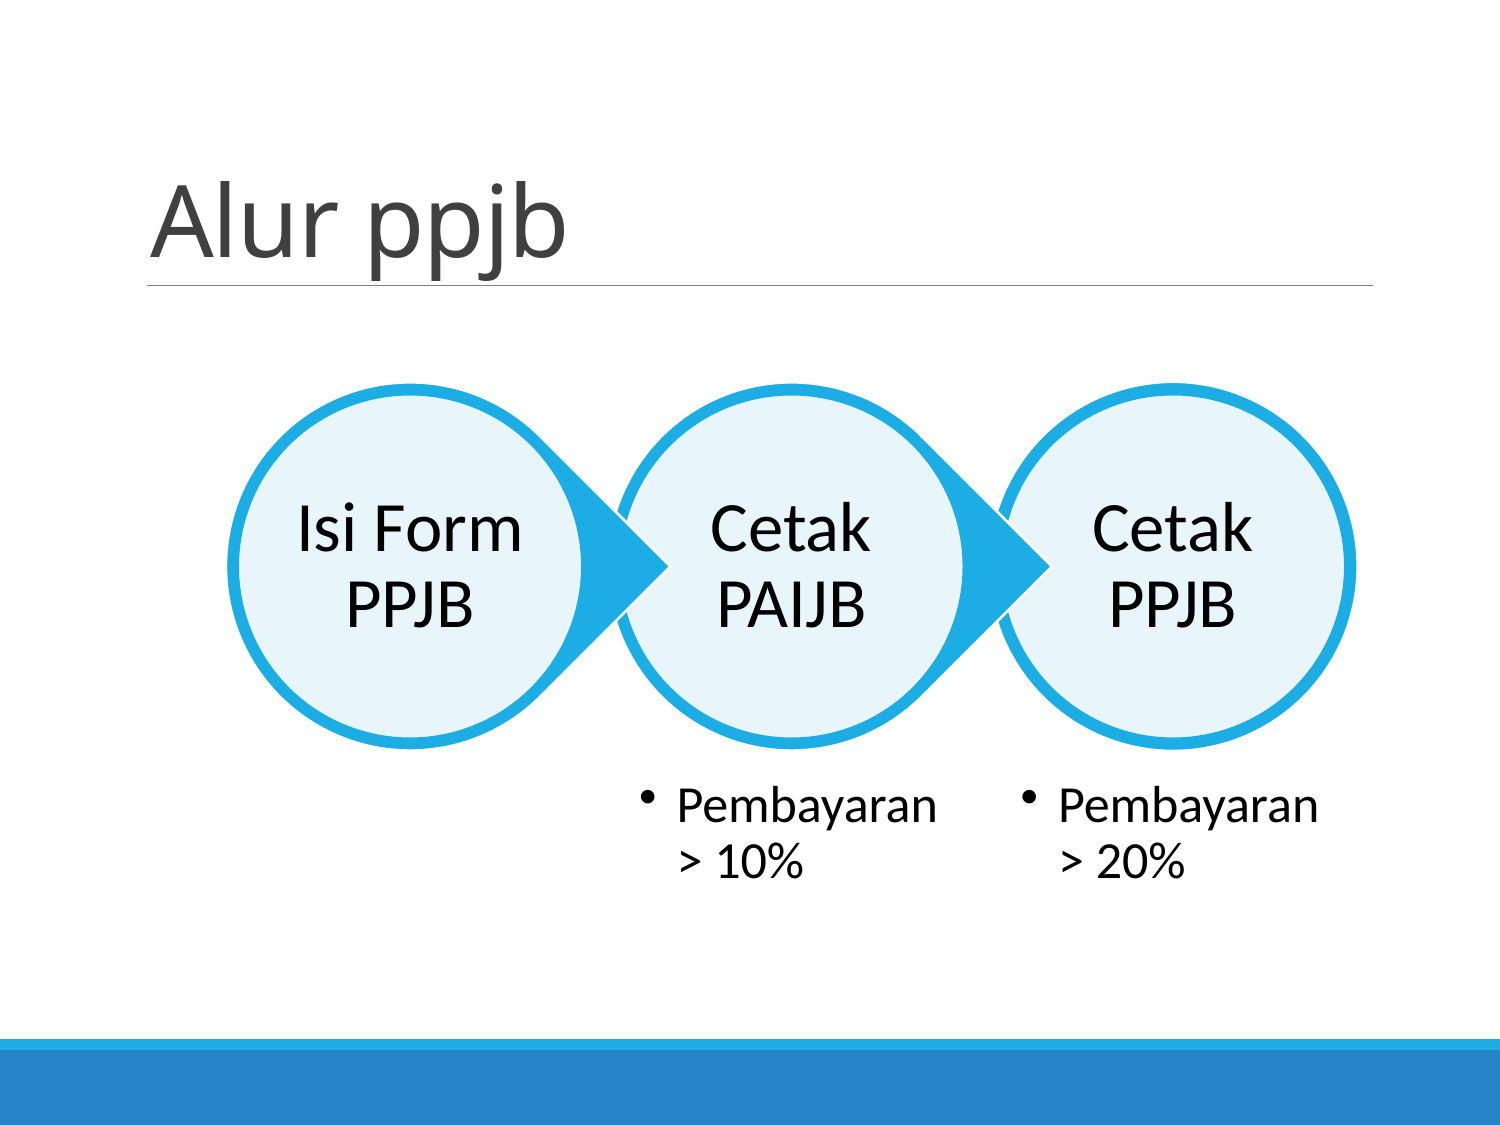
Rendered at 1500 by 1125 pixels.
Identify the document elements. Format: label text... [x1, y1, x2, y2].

title Alur ppjb [135, 47, 1373, 285]
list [134, 302, 1373, 964]
